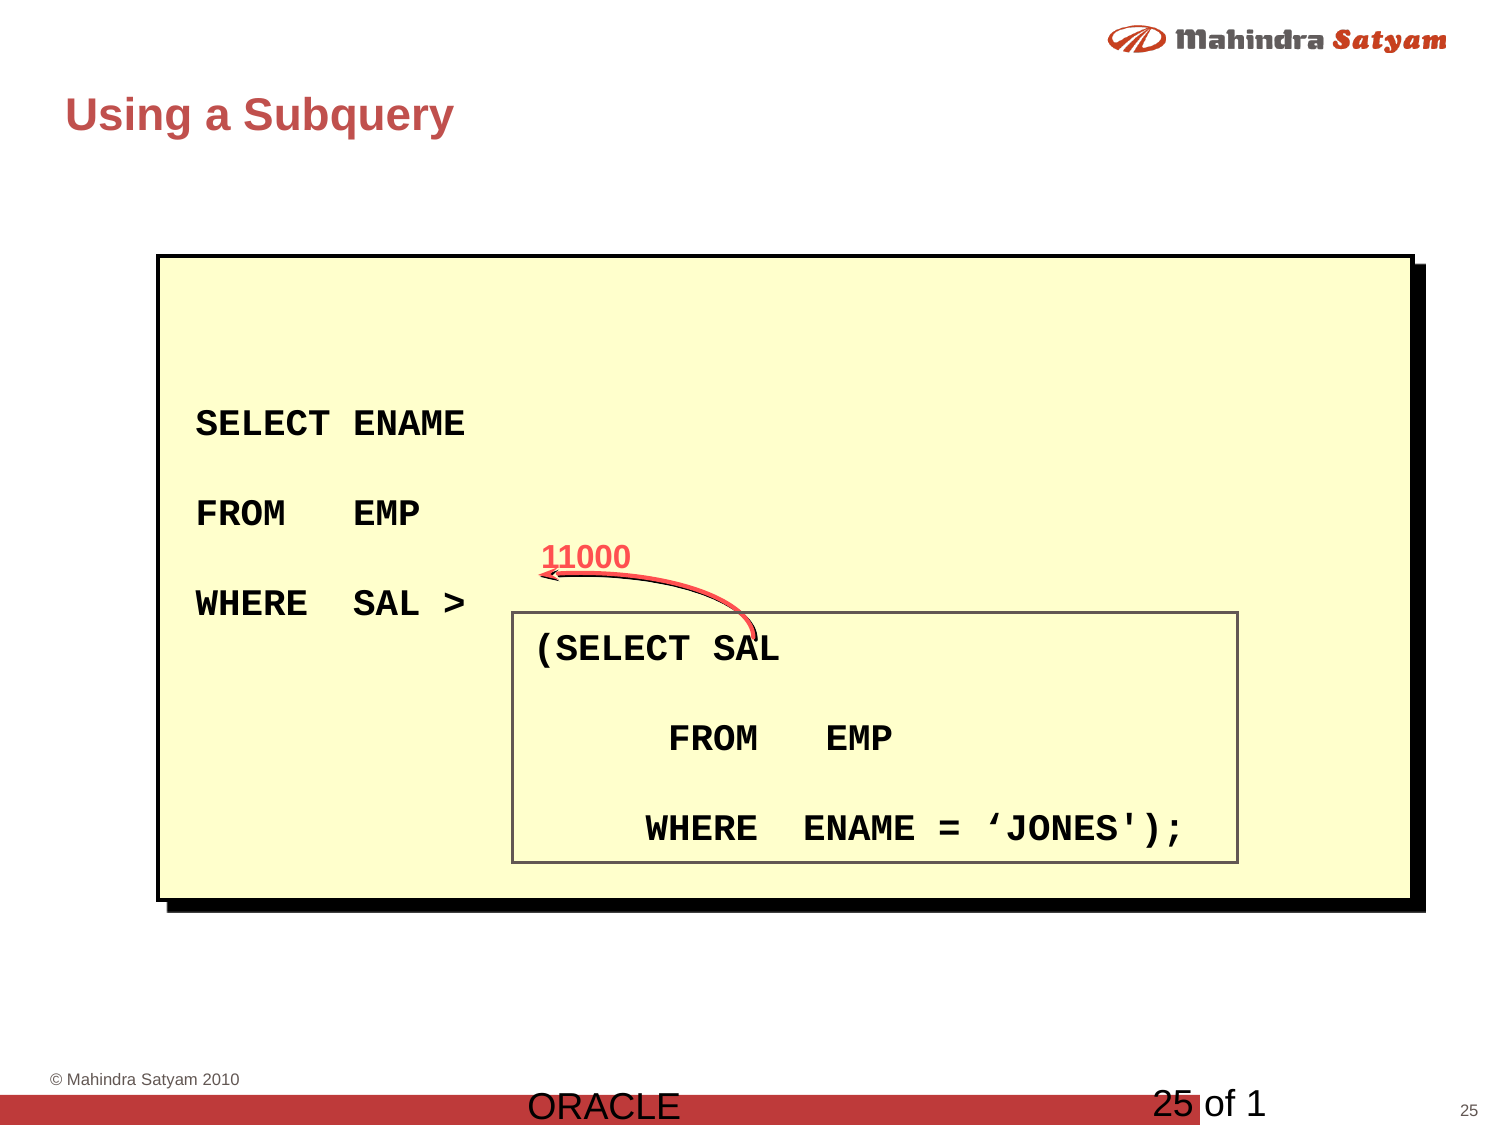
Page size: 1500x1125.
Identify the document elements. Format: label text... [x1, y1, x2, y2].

text_box [158, 255, 1413, 900]
footer ORACLE [512, 1074, 988, 1116]
text_box [159, 263, 1360, 549]
text_box [537, 567, 740, 612]
slide_number 25 of 1 [1137, 1071, 1488, 1125]
text_box SELECT ENAME FROM EMP WHERE SAL > (SELECT SAL FROM EMP WHERE ENAME = ‘JONES'); [180, 254, 1363, 855]
picture [1107, 25, 1446, 53]
title Using a Subquery [49, 76, 1452, 133]
text_box 11000 [525, 519, 647, 583]
text_box [512, 612, 1238, 863]
